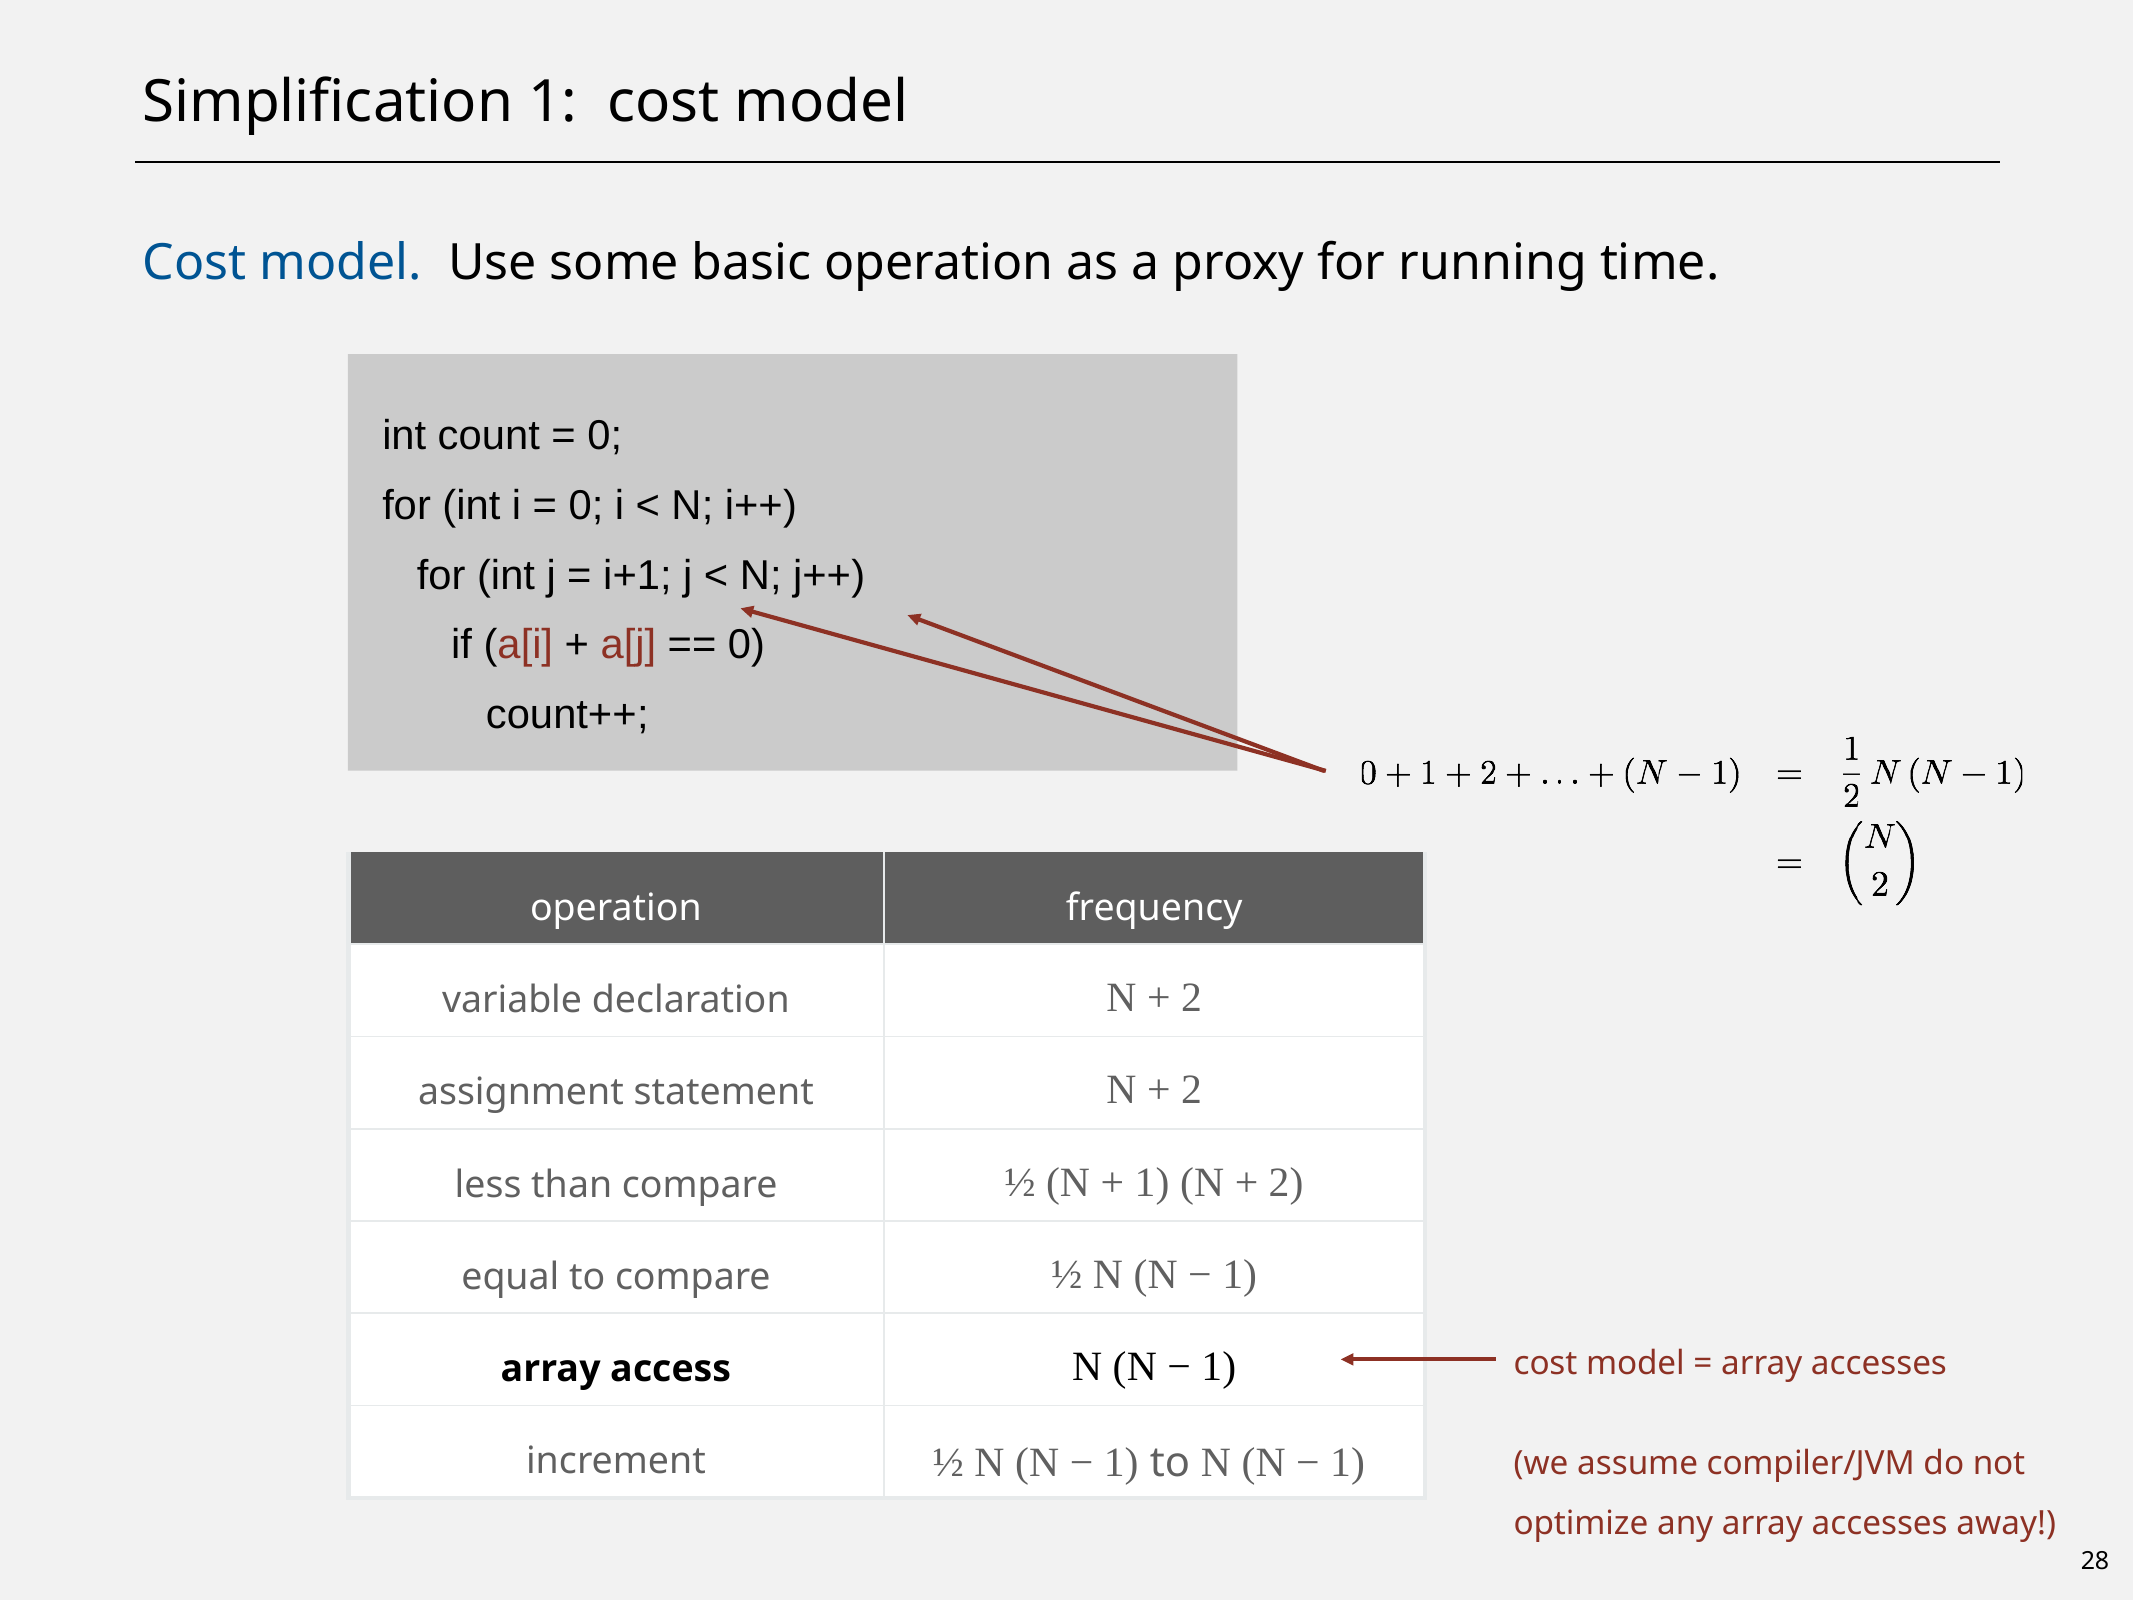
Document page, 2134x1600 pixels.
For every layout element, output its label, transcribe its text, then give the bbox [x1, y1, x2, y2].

text_box cost model = array accesses (we assume compiler/JVM do not optimize any array accesses away!) [1503, 1341, 2100, 1542]
title Simplification 1: cost model [132, 0, 2001, 134]
table_cell N + 2 [885, 945, 1423, 1036]
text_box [740, 608, 2023, 906]
text_box int count = 0; for (int i = 0; i < N; i++) for (int j = i+1; j < N; j++) if (a[i] + a[j] == 0) count++; [347, 354, 1238, 771]
list Cost model. Use some basic operation as a proxy for running time. [132, 207, 2001, 1543]
table_cell variable declaration [351, 945, 883, 1036]
table_cell ½ N (N − 1) [885, 1222, 1423, 1312]
table_cell ½ (N + 1) (N + 2) [885, 1130, 1423, 1220]
table_header frequency [885, 913, 1423, 943]
table_cell less than compare [351, 1130, 883, 1220]
table_cell N (N − 1) [885, 1314, 1423, 1405]
table_cell assignment statement [351, 1037, 883, 1128]
table_cell increment [351, 1406, 883, 1496]
table_cell equal to compare [351, 1222, 883, 1312]
table_cell N + 2 [885, 1037, 1423, 1128]
table_cell array access [351, 1314, 883, 1405]
table_header operation [351, 852, 883, 943]
slide_number 28 [2069, 1538, 2121, 1586]
text_box [1340, 1353, 1496, 1366]
table_cell ½ N (N − 1) to N (N − 1) [885, 1406, 1423, 1496]
